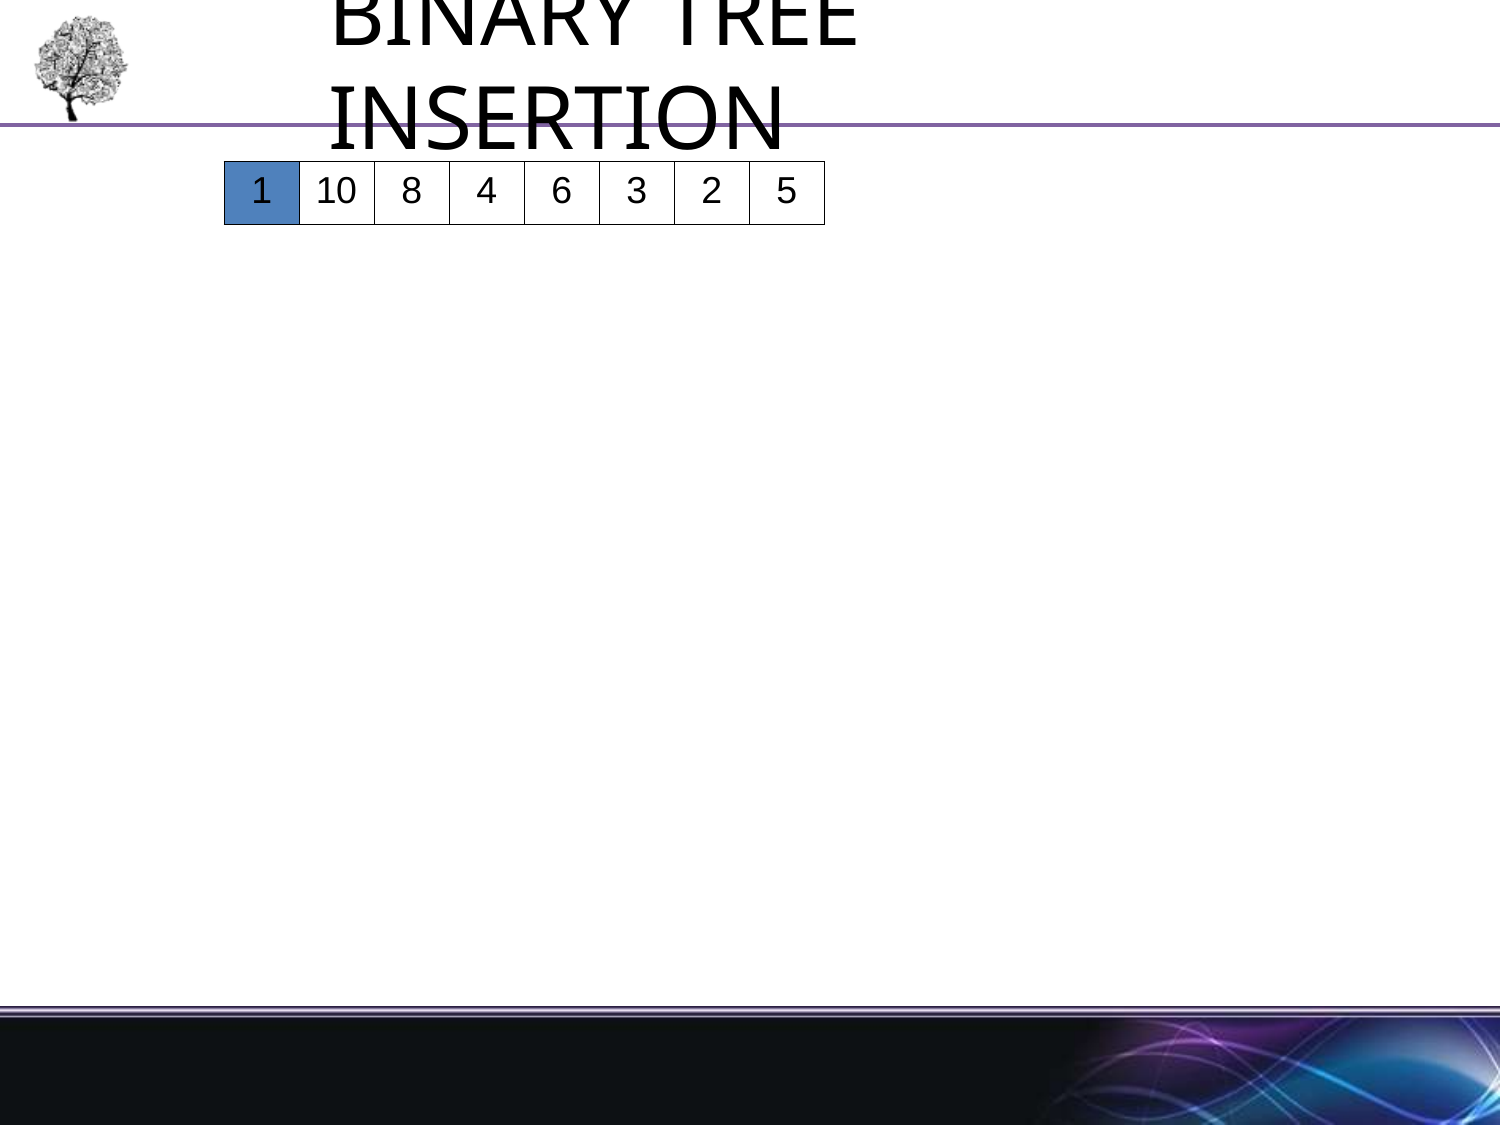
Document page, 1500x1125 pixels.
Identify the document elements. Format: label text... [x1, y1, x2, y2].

table_header 4 [450, 168, 524, 224]
table_header 6 [525, 168, 599, 224]
table_header 1 [225, 162, 299, 224]
text_box [0, 1006, 1500, 1125]
table_header 3 [600, 168, 674, 224]
table_header 5 [750, 168, 824, 224]
text_box [13, 3, 145, 135]
table_header 8 [375, 168, 449, 224]
title Binary Tree Insertion [326, 0, 1100, 168]
table_header 2 [675, 168, 749, 224]
table_header 10 [300, 162, 374, 224]
